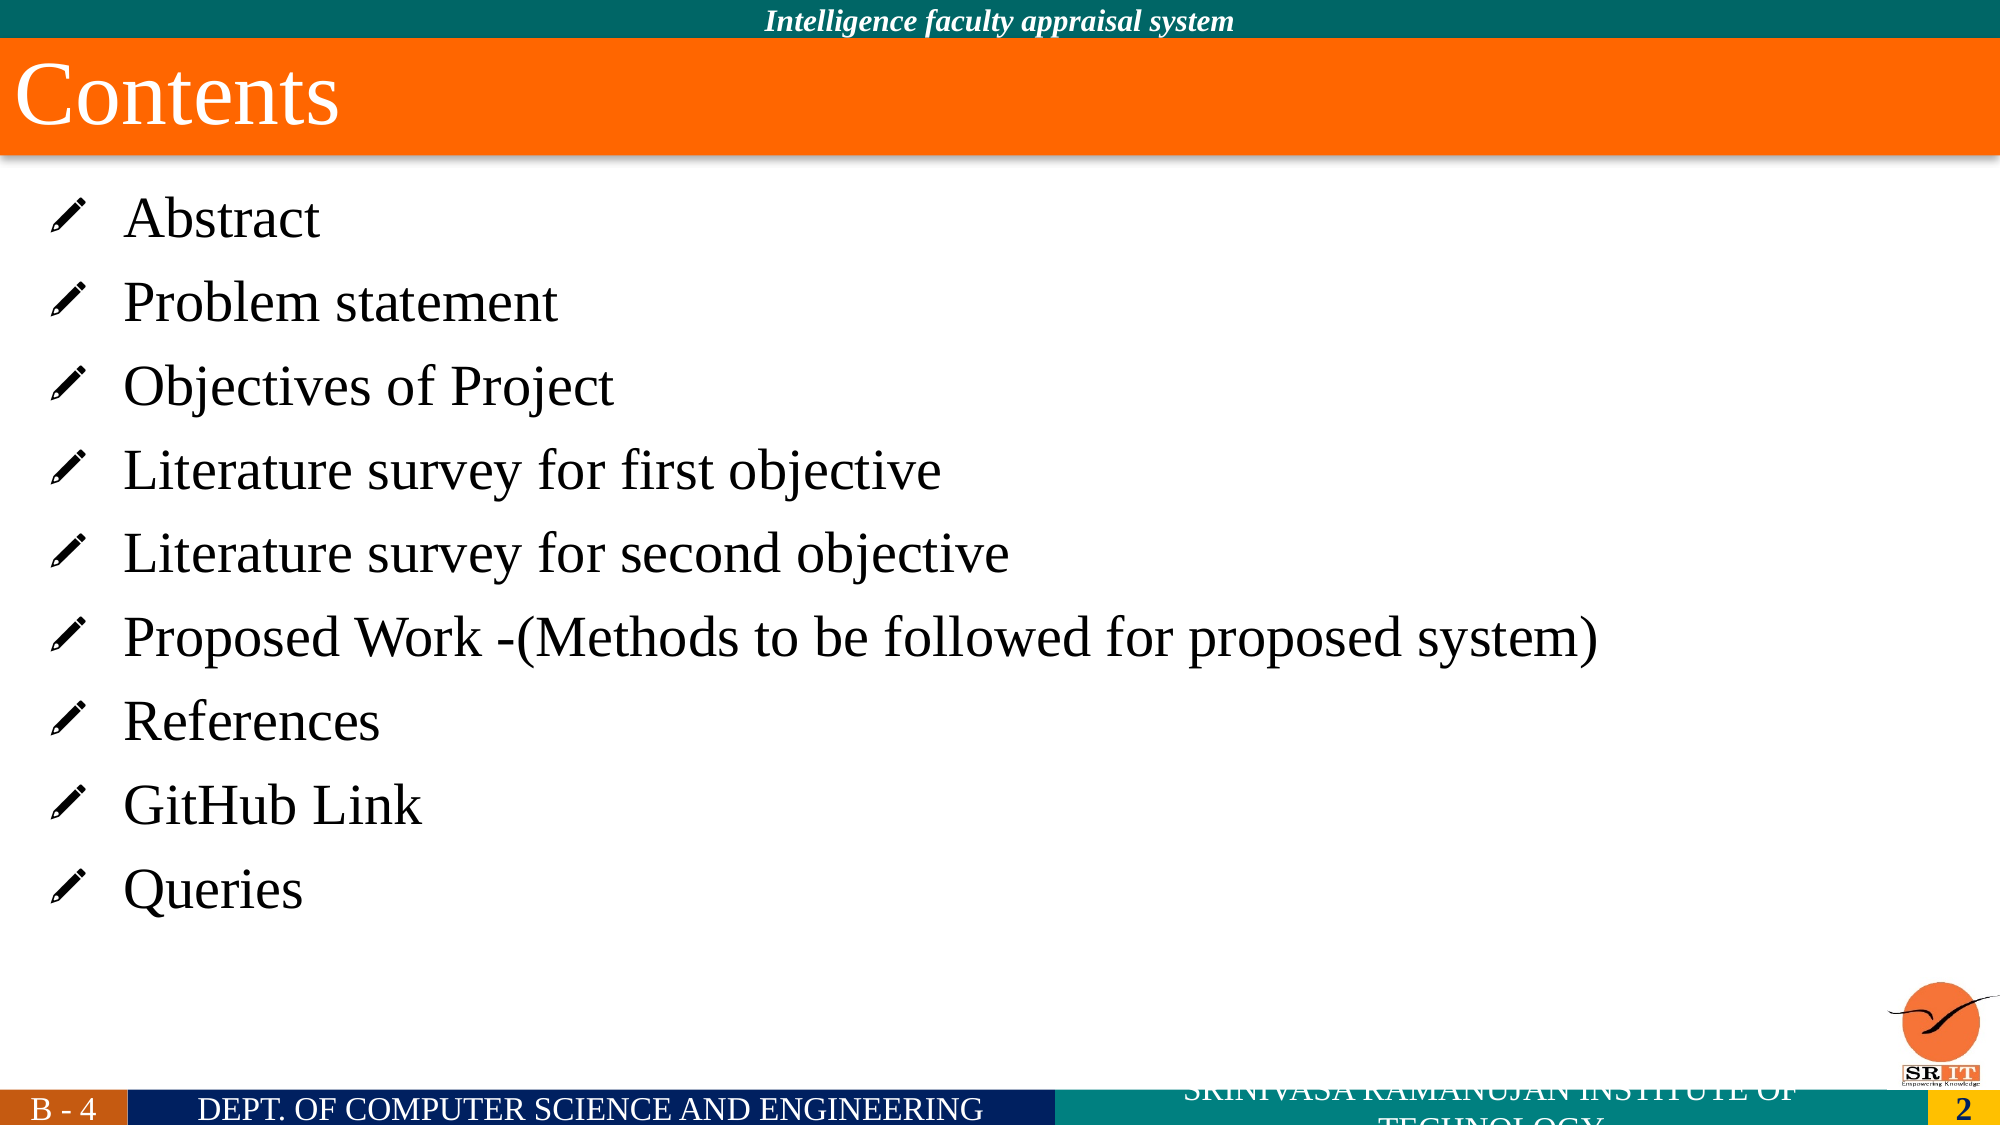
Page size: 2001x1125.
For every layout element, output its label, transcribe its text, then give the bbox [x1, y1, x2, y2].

picture [47, 530, 89, 571]
picture [47, 781, 89, 823]
picture [47, 194, 89, 236]
title Contents [0, 38, 2000, 156]
picture [47, 362, 89, 404]
picture [47, 278, 89, 320]
picture [1887, 977, 2000, 1090]
list Abstract Problem statement Objectives of Project Literature survey for first objective Literature survey for second objective Proposed Work -(Methods to be followed for proposed system) References GitHub Link Queries [32, 179, 1965, 1065]
picture [47, 865, 89, 907]
picture [47, 613, 89, 655]
picture [47, 446, 89, 488]
picture [47, 697, 89, 739]
